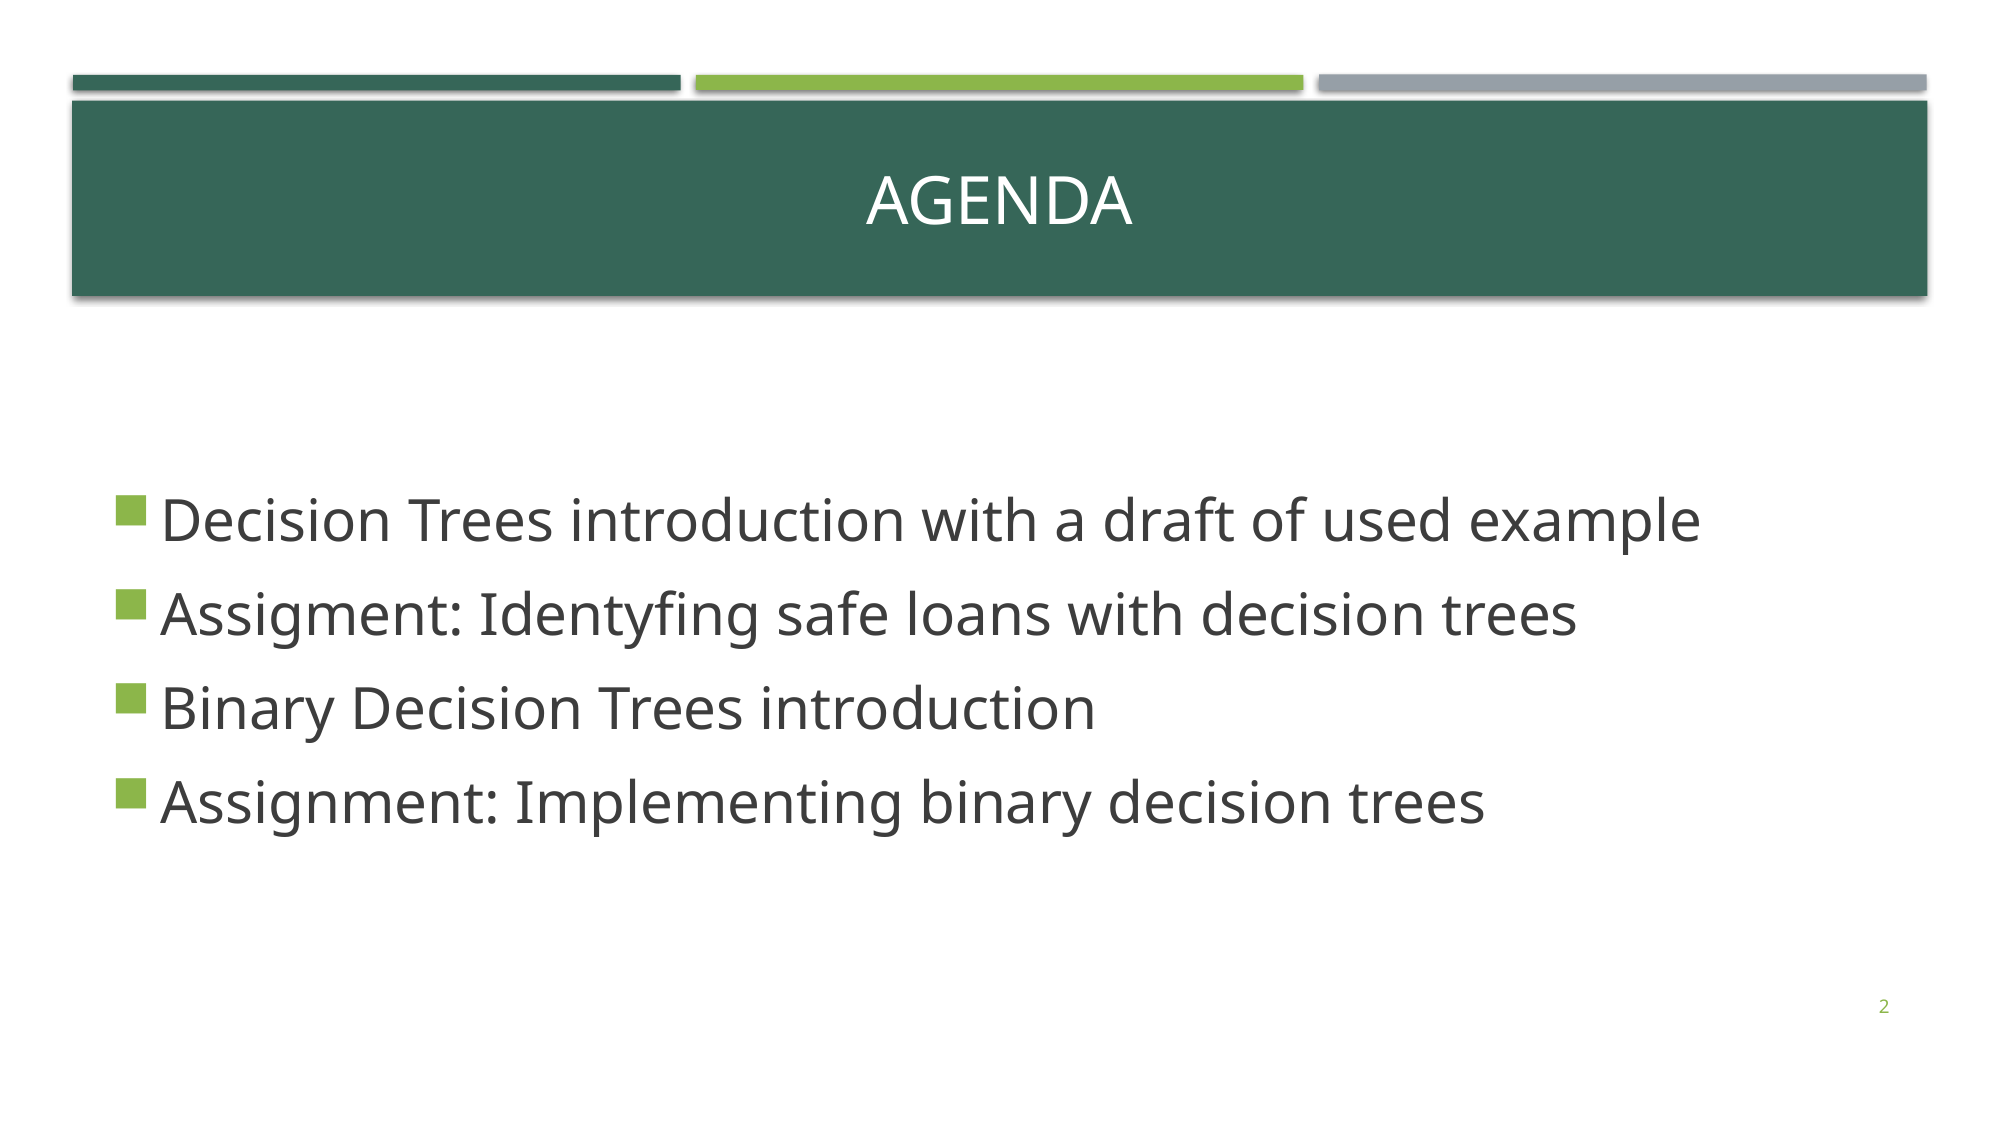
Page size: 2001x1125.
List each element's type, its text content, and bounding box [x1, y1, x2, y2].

title AGENDA [95, 115, 1905, 282]
list Decision Trees introduction with a draft of used example Assigment: Identyfing safe loans with decision trees Binary Decision Trees introduction Assignment: Implementing binary decision trees [95, 357, 1905, 962]
slide_number 2 [1732, 977, 1905, 1037]
